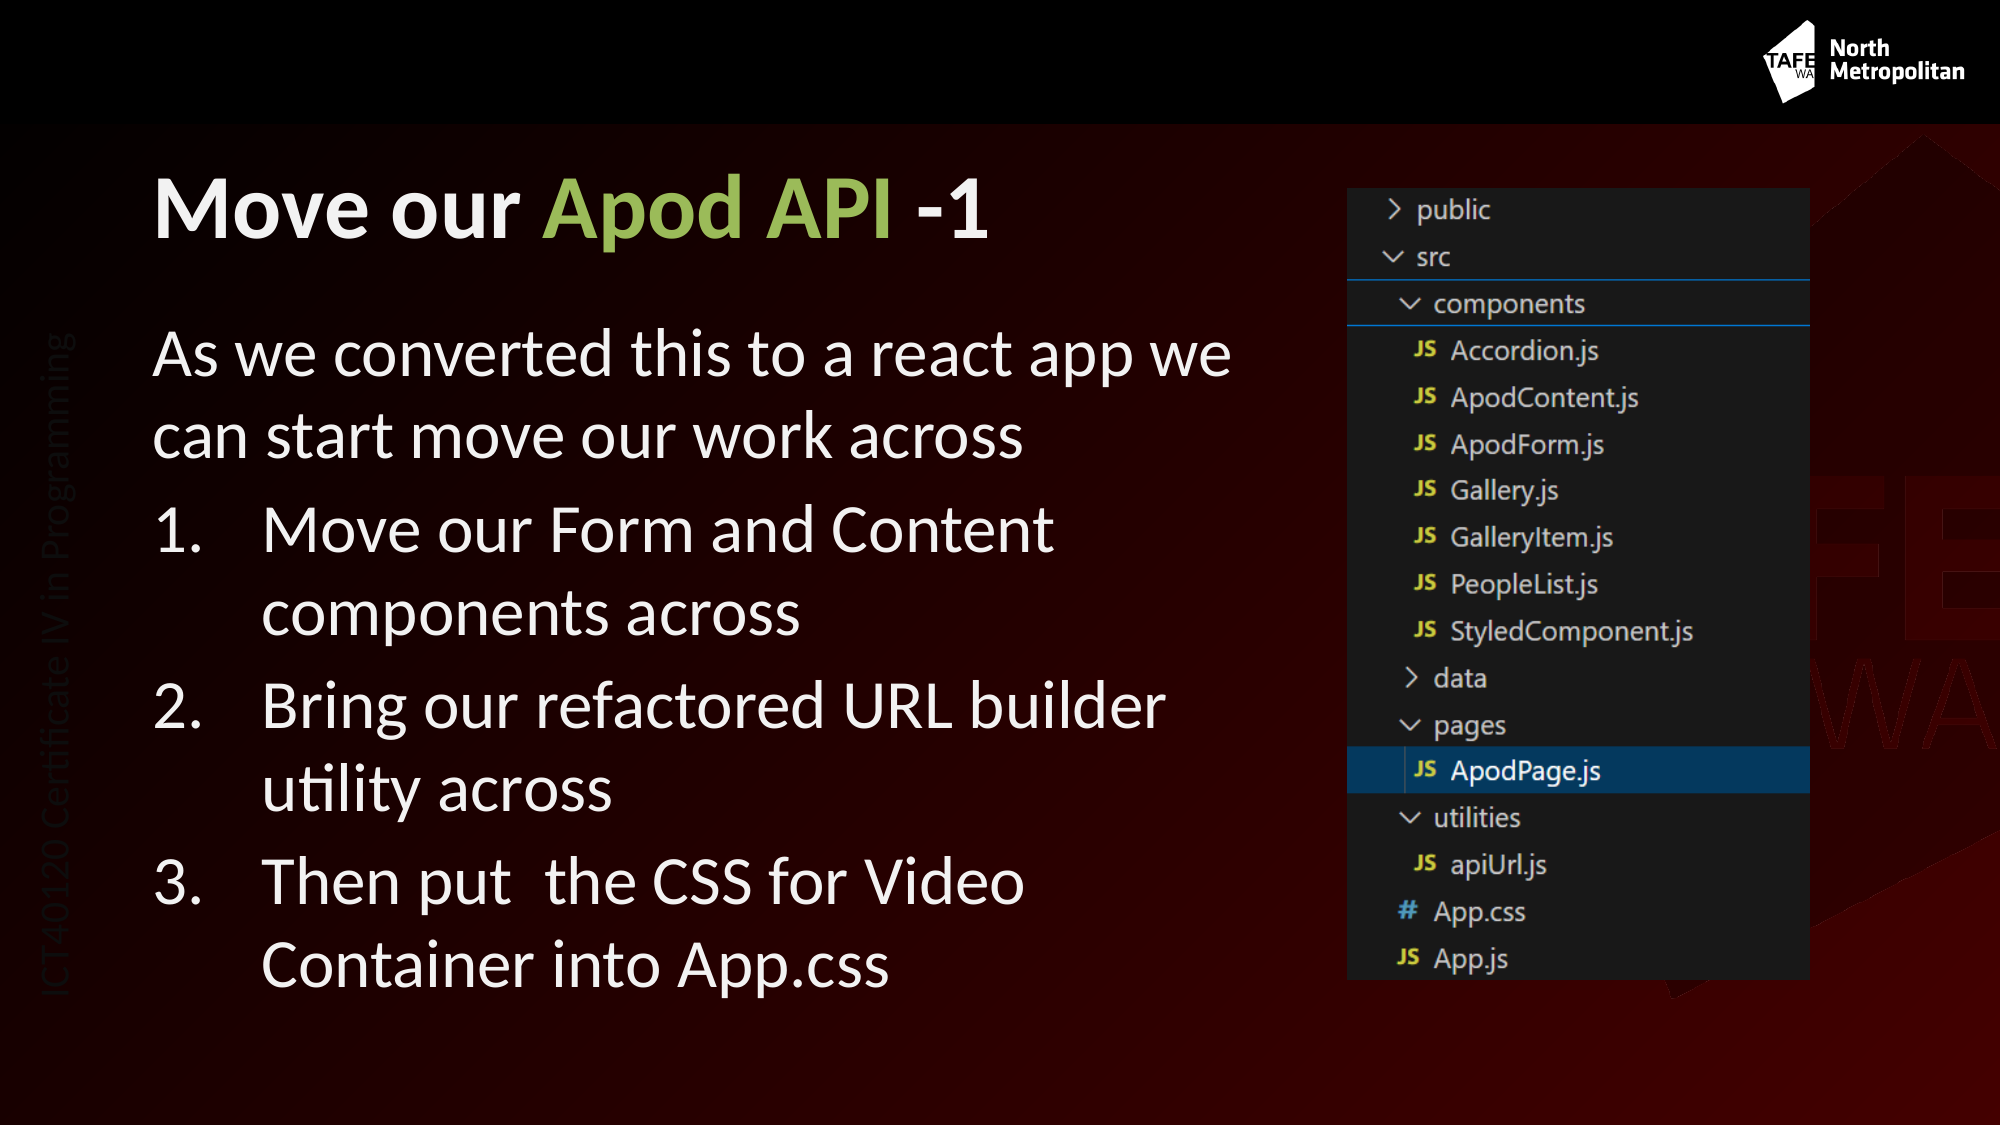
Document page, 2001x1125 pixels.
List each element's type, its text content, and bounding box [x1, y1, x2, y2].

title Move our Apod API -1 [137, 126, 1863, 278]
picture [0, 0, 2000, 124]
picture [1347, 188, 1810, 980]
list As we converted this to a react app we can start move our work across Move our Form and Content components across Bring our refactored URL builder utility across Then put the CSS for Video Container into App.css [137, 299, 1317, 1014]
